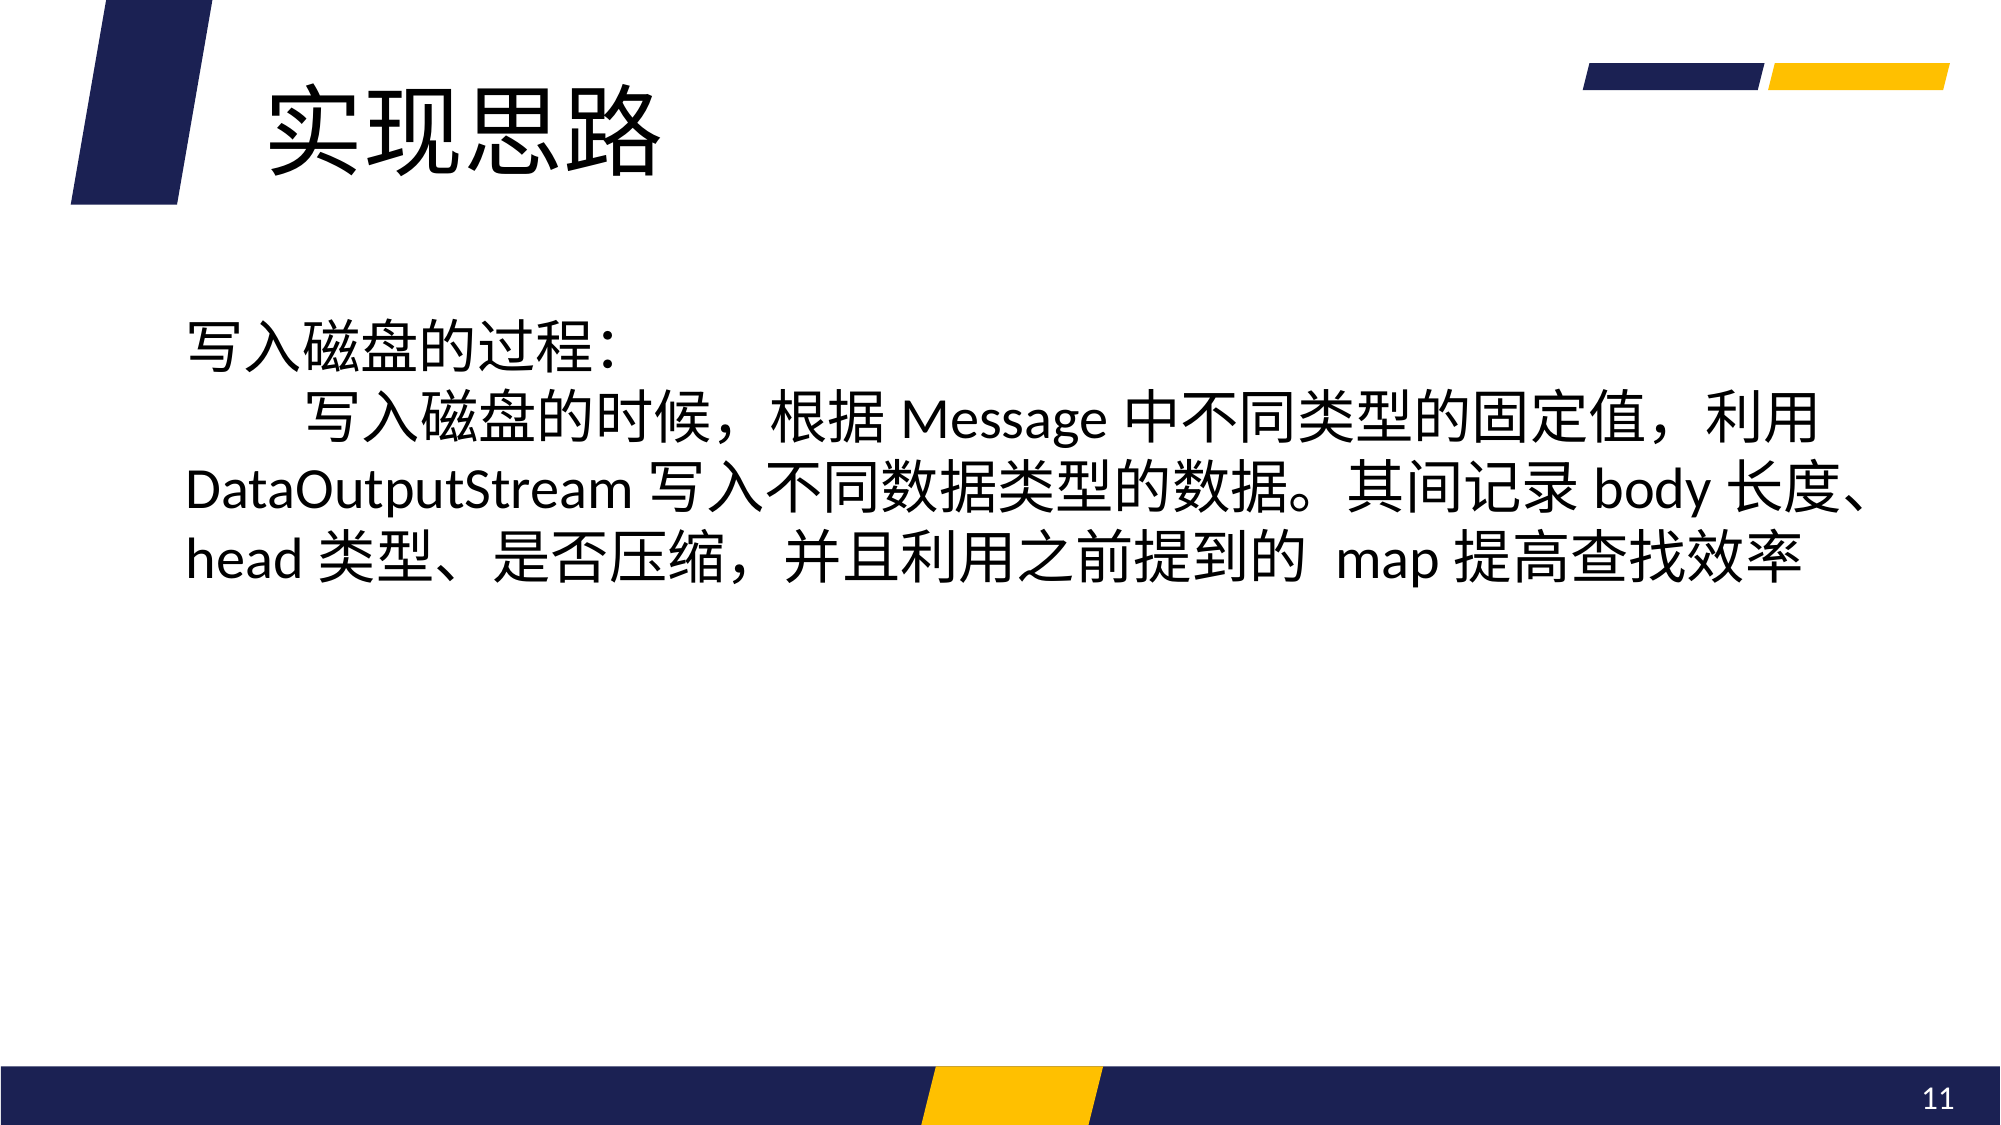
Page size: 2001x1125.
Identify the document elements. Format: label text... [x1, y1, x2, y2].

text_box [68, 0, 215, 207]
text_box [919, 1064, 1106, 1125]
text_box [1091, 1064, 2000, 1125]
text_box [0, 1064, 935, 1125]
text_box 写入磁盘的过程： 写入磁盘的时候，根据Message中不同类型的固定值，利用DataOutputStream写入不同数据类型的数据。其间记录body长度、head类型、是否压缩，并且利用之前提到的 map提高查找效率 [171, 302, 1948, 598]
text_box 实现思路 [244, 58, 2000, 199]
slide_number 11 [1503, 1065, 1970, 1125]
